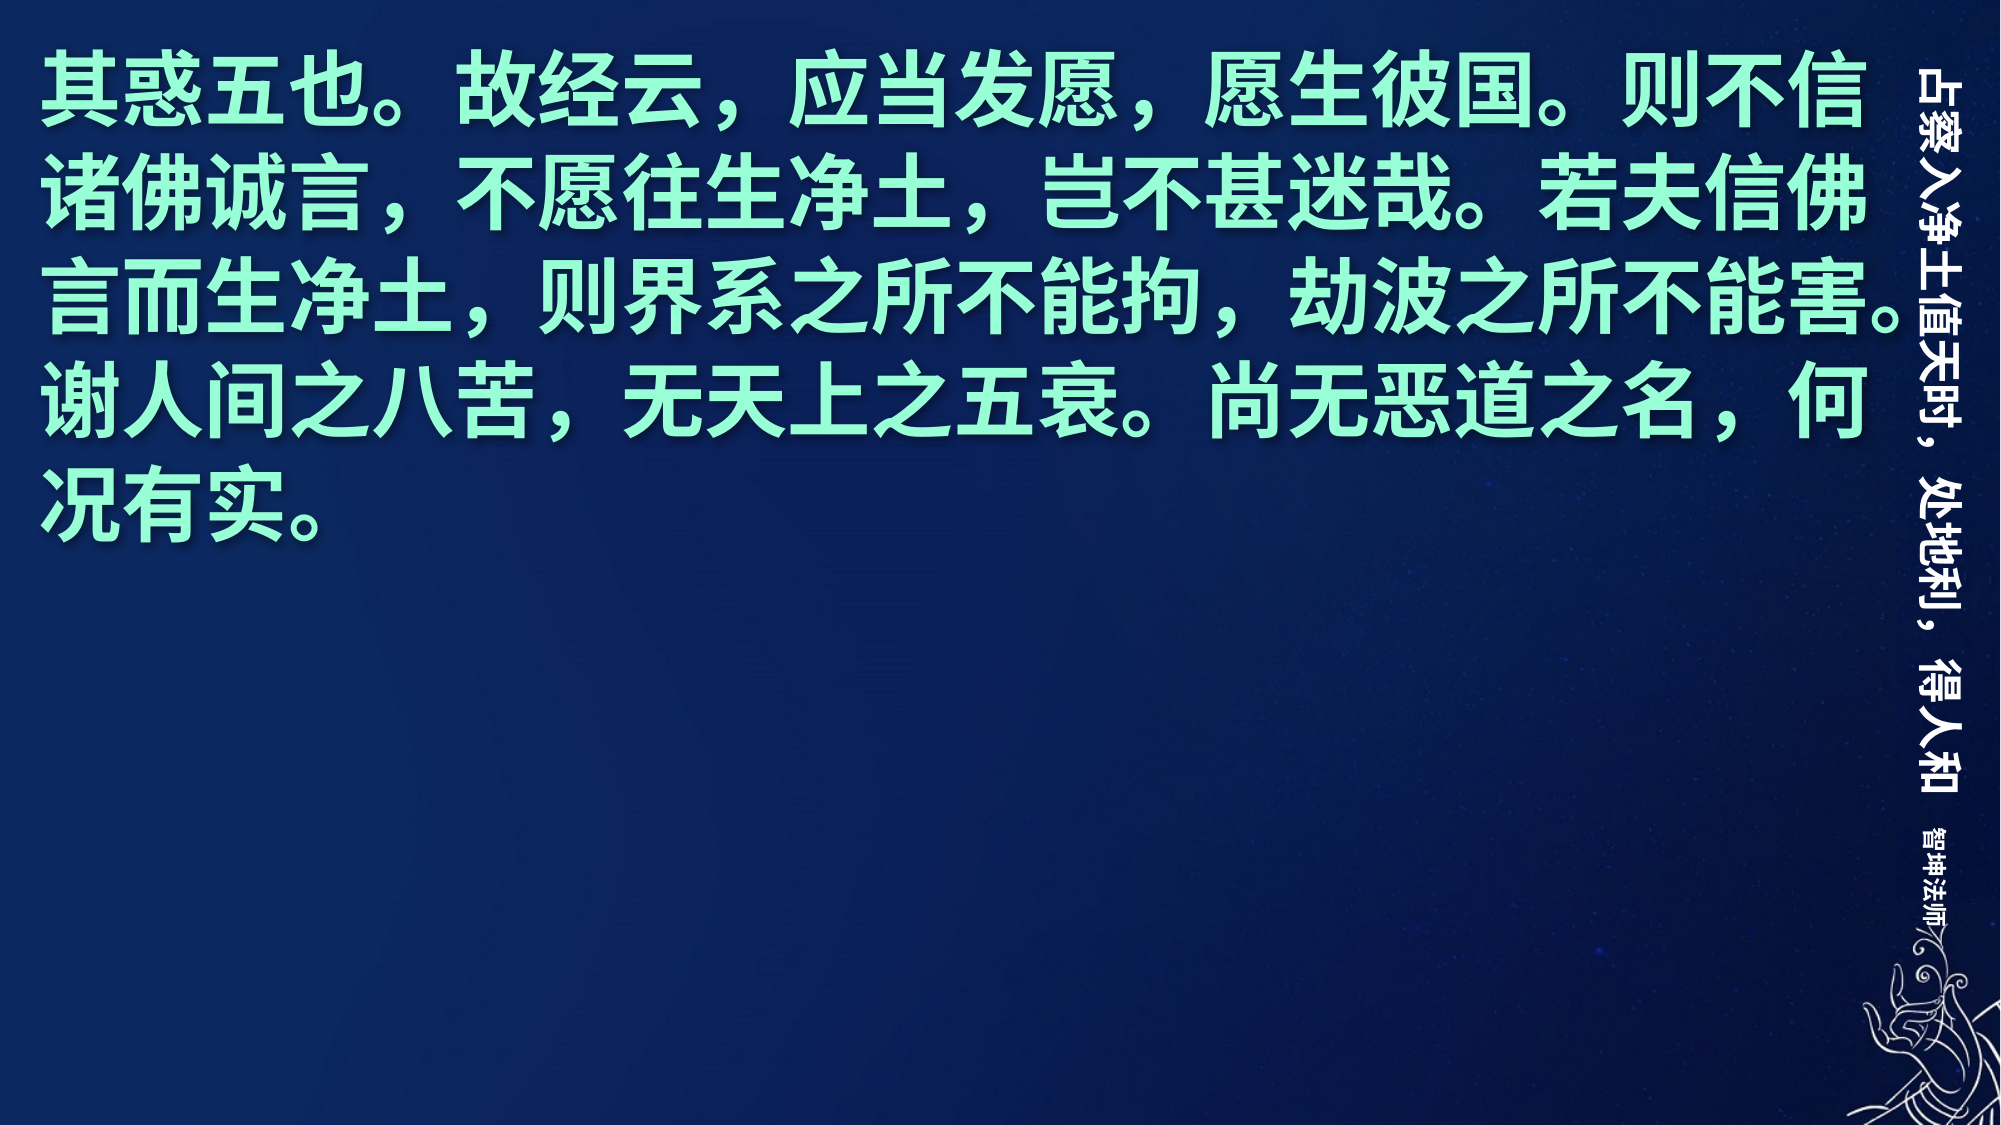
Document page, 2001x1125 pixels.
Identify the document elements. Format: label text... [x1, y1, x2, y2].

list 其惑五也。故经云，应当发愿，愿生彼国。则不信诸佛诚言，不愿往生净土，岂不甚迷哉。若夫信佛言而生净土，则界系之所不能拘，劫波之所不能害。谢人间之八苦，无天上之五衰。尚无恶道之名，何况有实。 [23, 25, 1914, 1103]
picture [0, 0, 2001, 1125]
